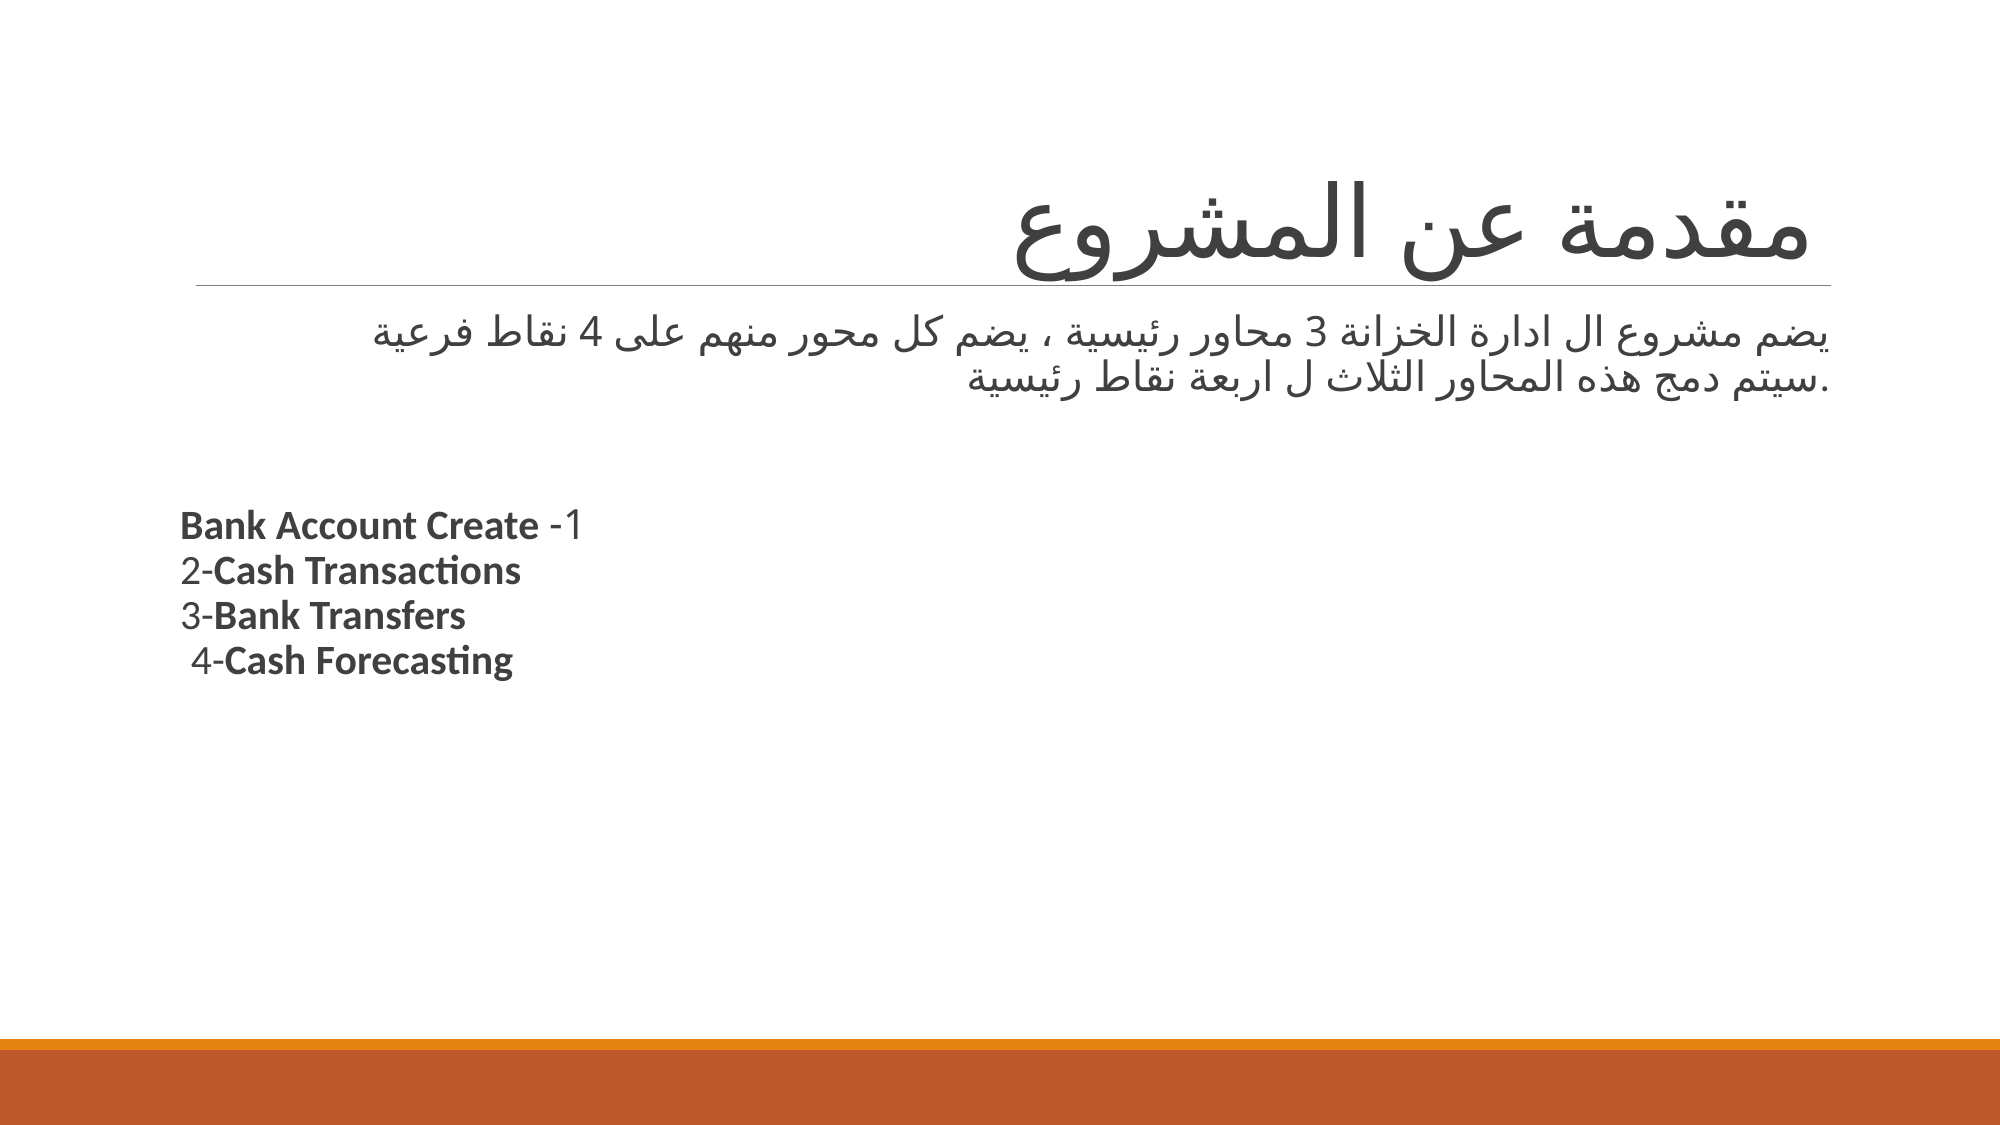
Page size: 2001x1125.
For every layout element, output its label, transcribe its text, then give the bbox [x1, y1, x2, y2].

title مقدمة عن المشروع [180, 47, 1830, 285]
list يضم مشروع ال ادارة الخزانة 3 محاور رئيسية ، يضم كل محور منهم على 4 نقاط فرعية سيتم دمج هذه المحاور الثلاث ل اربعة نقاط رئيسية. 1-Bank Account Create 2-Cash Transactions 3-Bank Transfers 4-Cash Forecasting [180, 302, 1830, 963]
